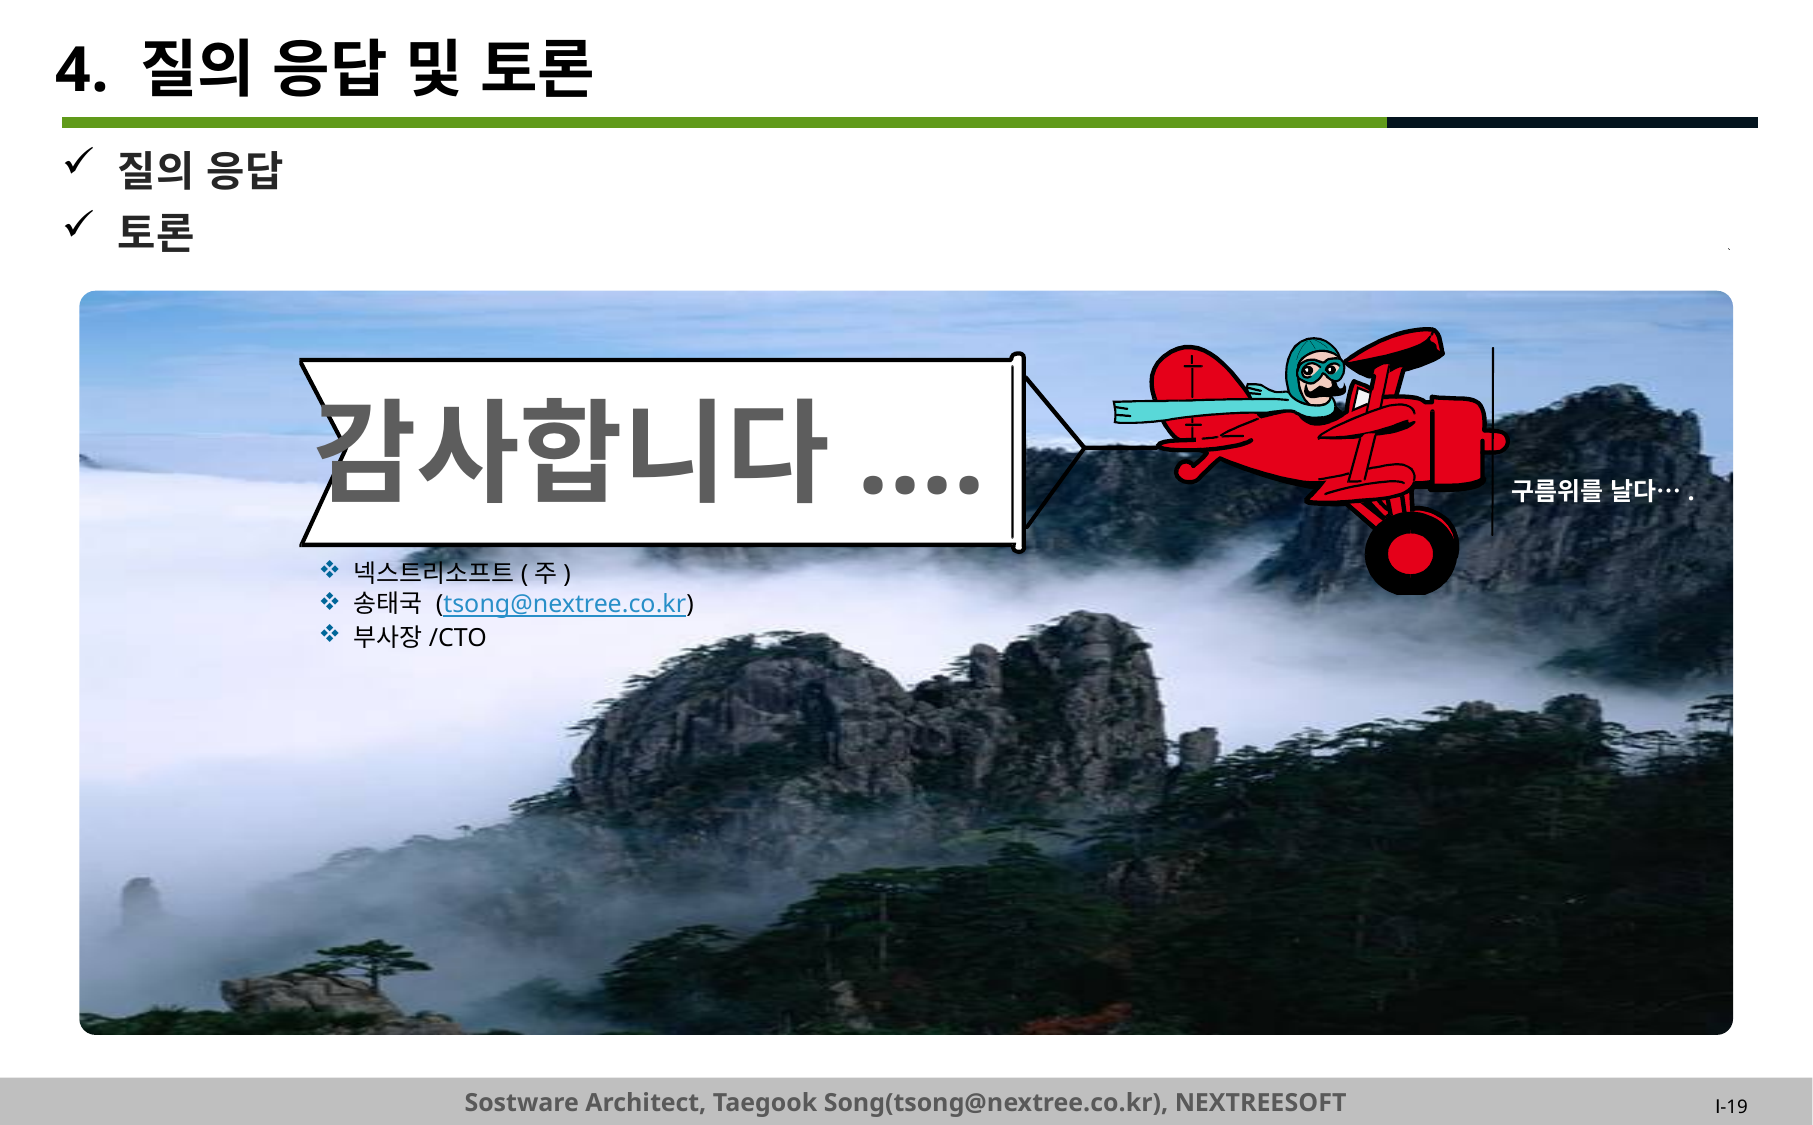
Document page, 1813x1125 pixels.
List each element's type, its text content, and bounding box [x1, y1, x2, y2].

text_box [299, 325, 1514, 595]
title 4. 질의 응답 및 토론 [55, 18, 1755, 115]
picture [79, 290, 1734, 1036]
list 질의 응답 토론 [55, 137, 1723, 330]
